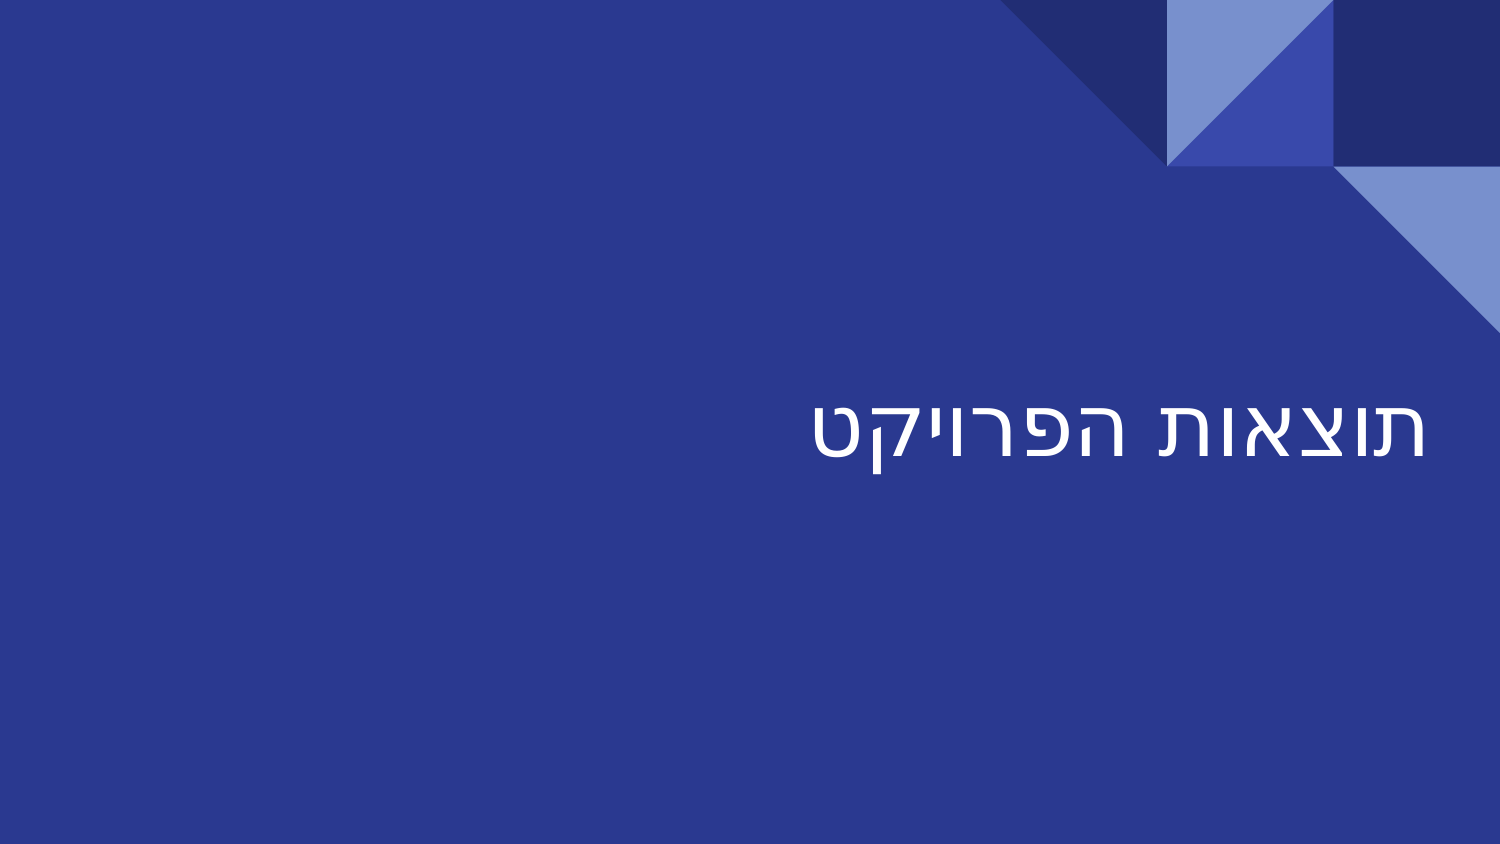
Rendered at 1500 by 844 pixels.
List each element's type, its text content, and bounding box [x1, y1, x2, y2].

title תוצאות הפרויקט [98, 353, 1447, 491]
